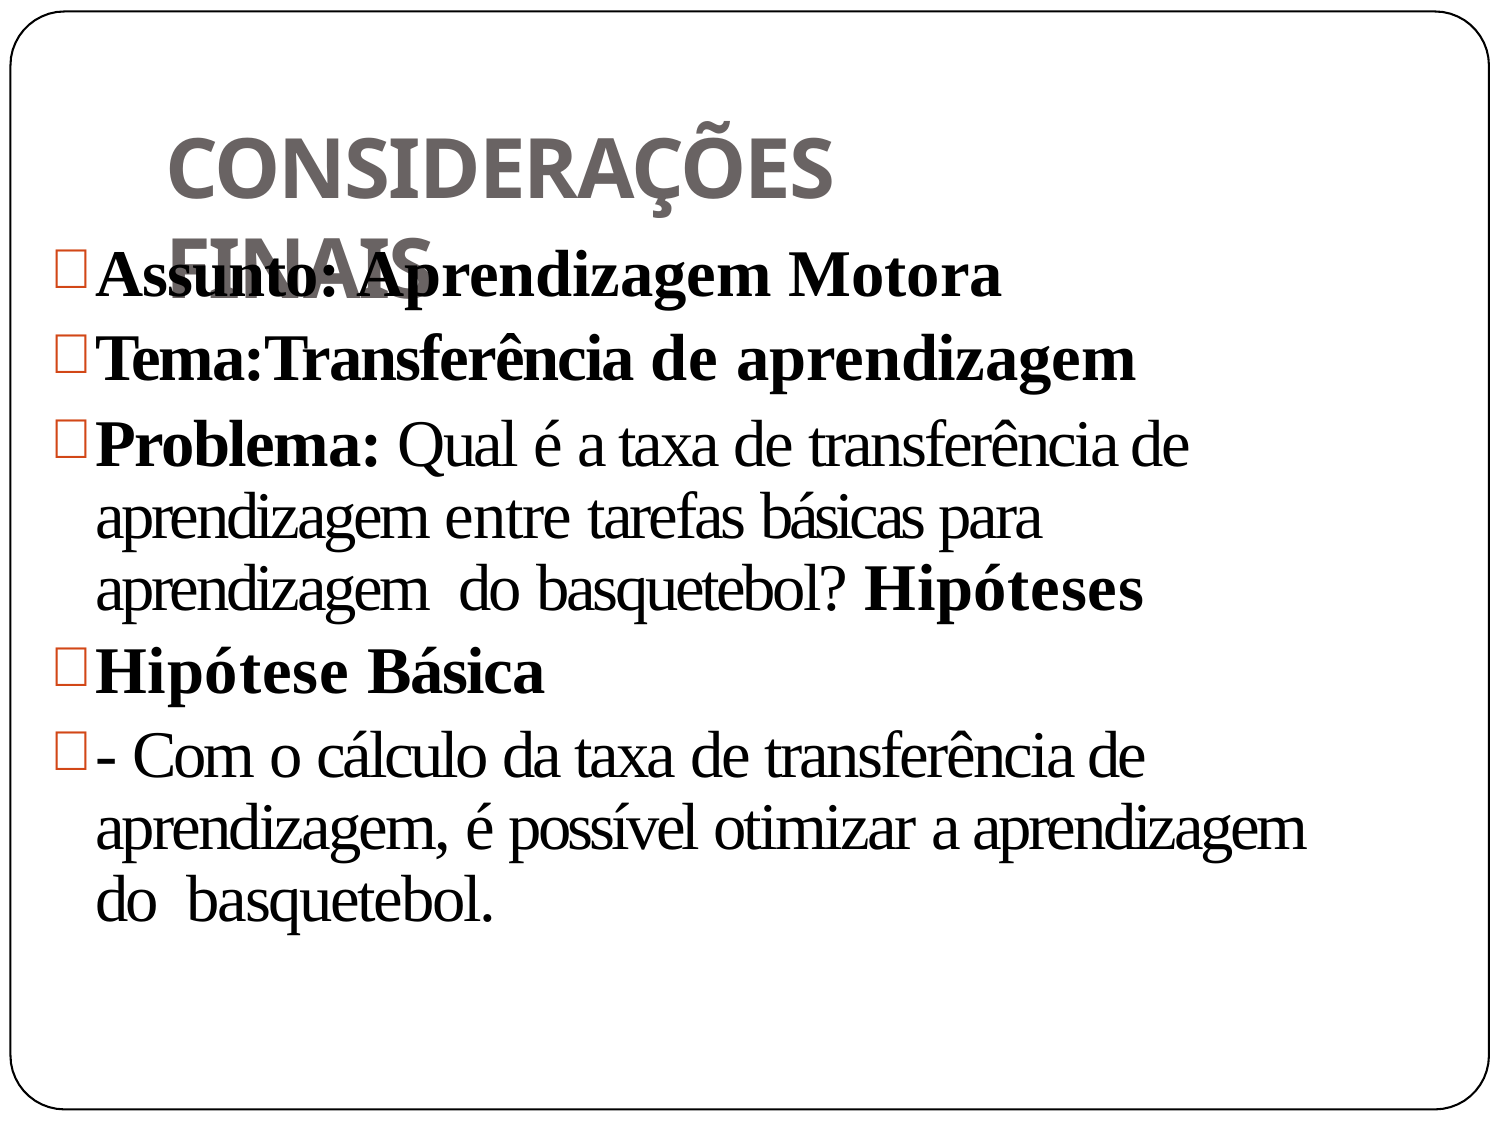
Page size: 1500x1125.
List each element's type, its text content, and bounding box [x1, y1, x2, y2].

text_box Assunto: Aprendizagem Motora Tema:Transferência de aprendizagem Problema: Qual é a taxa de transferência de aprendizagem entre tarefas básicas para aprendizagem do basquetebol? Hipóteses Hipótese Básica - Com o cálculo da taxa de transferência de aprendizagem, é possível otimizar a aprendizagem do basquetebol. [48, 223, 1384, 936]
title CONSIDERAÇÕES FINAIS [162, 113, 1032, 223]
